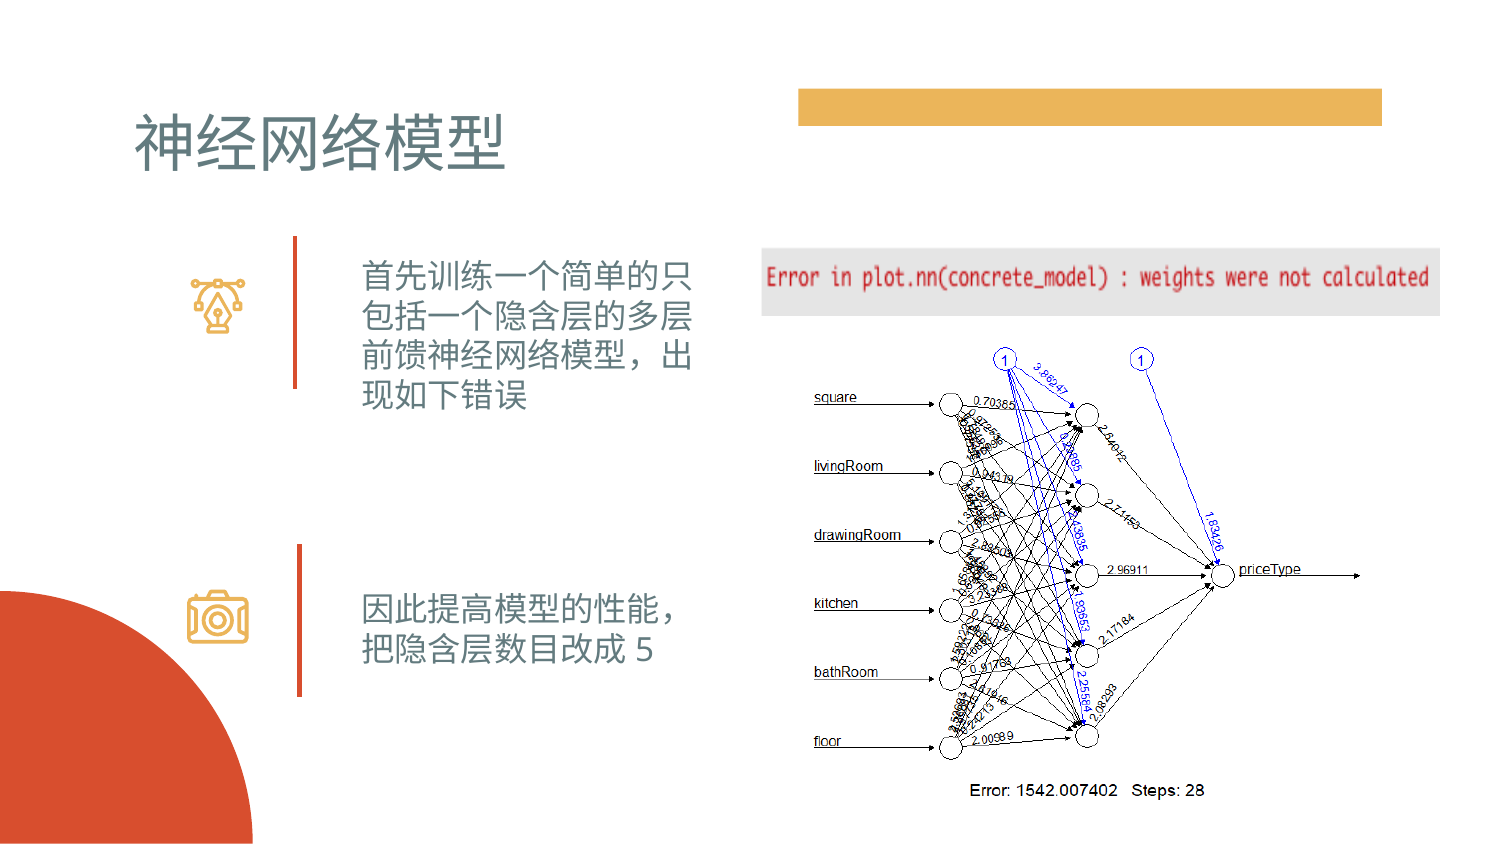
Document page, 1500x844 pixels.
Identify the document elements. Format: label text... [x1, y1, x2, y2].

subtitle 首先训练一个简单的只包括一个隐含层的多层前馈神经网络模型，出现如下错误 [346, 239, 722, 422]
picture [769, 335, 1401, 812]
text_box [190, 278, 246, 334]
subtitle 因此提高模型的性能，把隐含层数目改成5 [346, 573, 722, 668]
text_box [297, 543, 302, 697]
text_box [292, 236, 298, 390]
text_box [186, 589, 249, 644]
picture [749, 235, 1441, 316]
title 神经网络模型 [118, 88, 750, 183]
